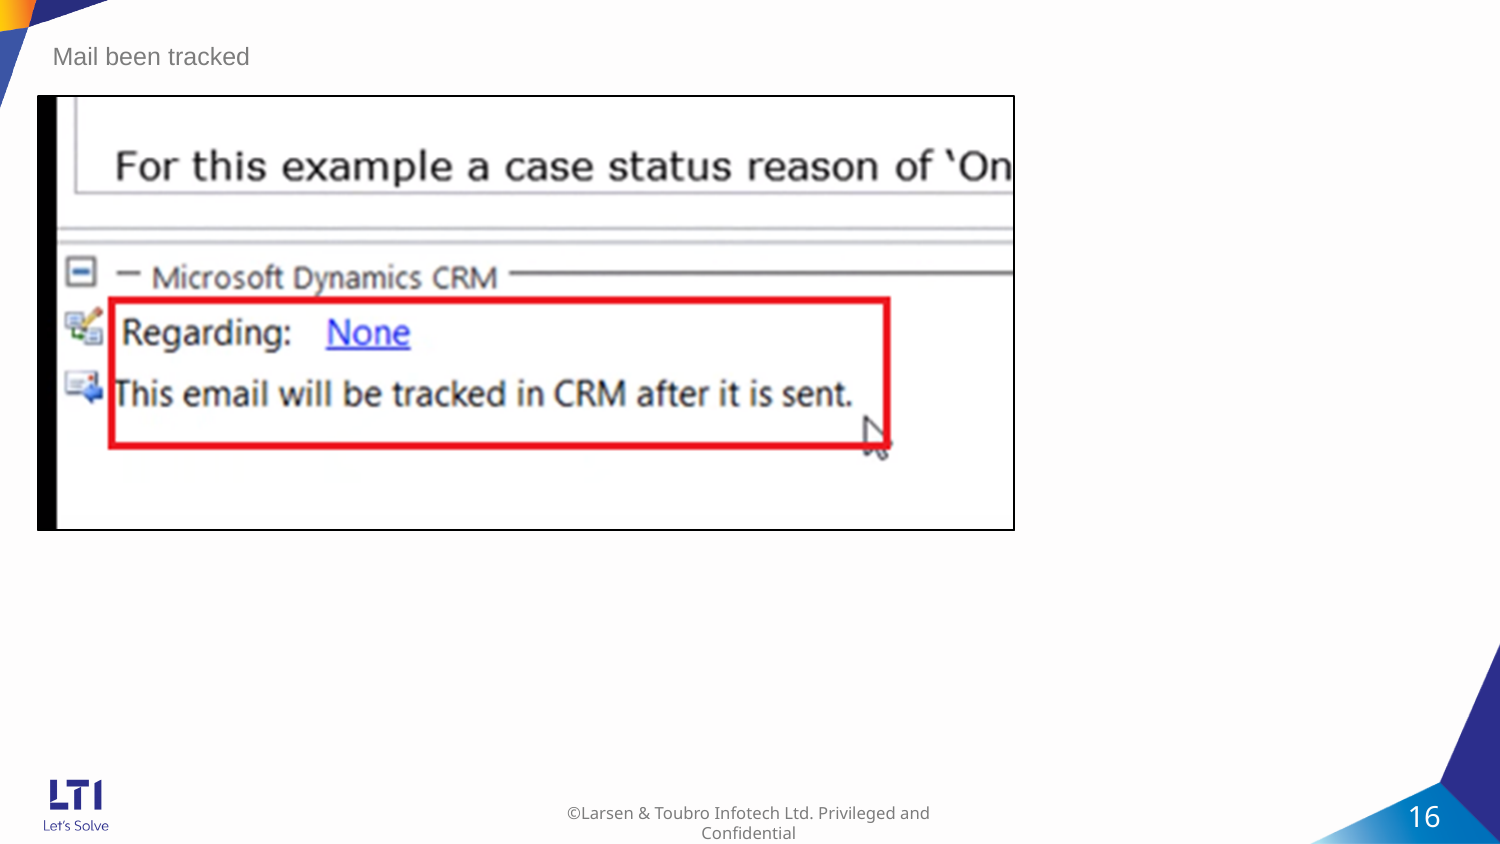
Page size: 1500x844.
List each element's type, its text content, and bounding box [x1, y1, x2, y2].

picture [0, 0, 1016, 531]
picture [1288, 640, 1500, 844]
text_box Mail been tracked [37, 33, 1412, 109]
picture [33, 771, 119, 839]
